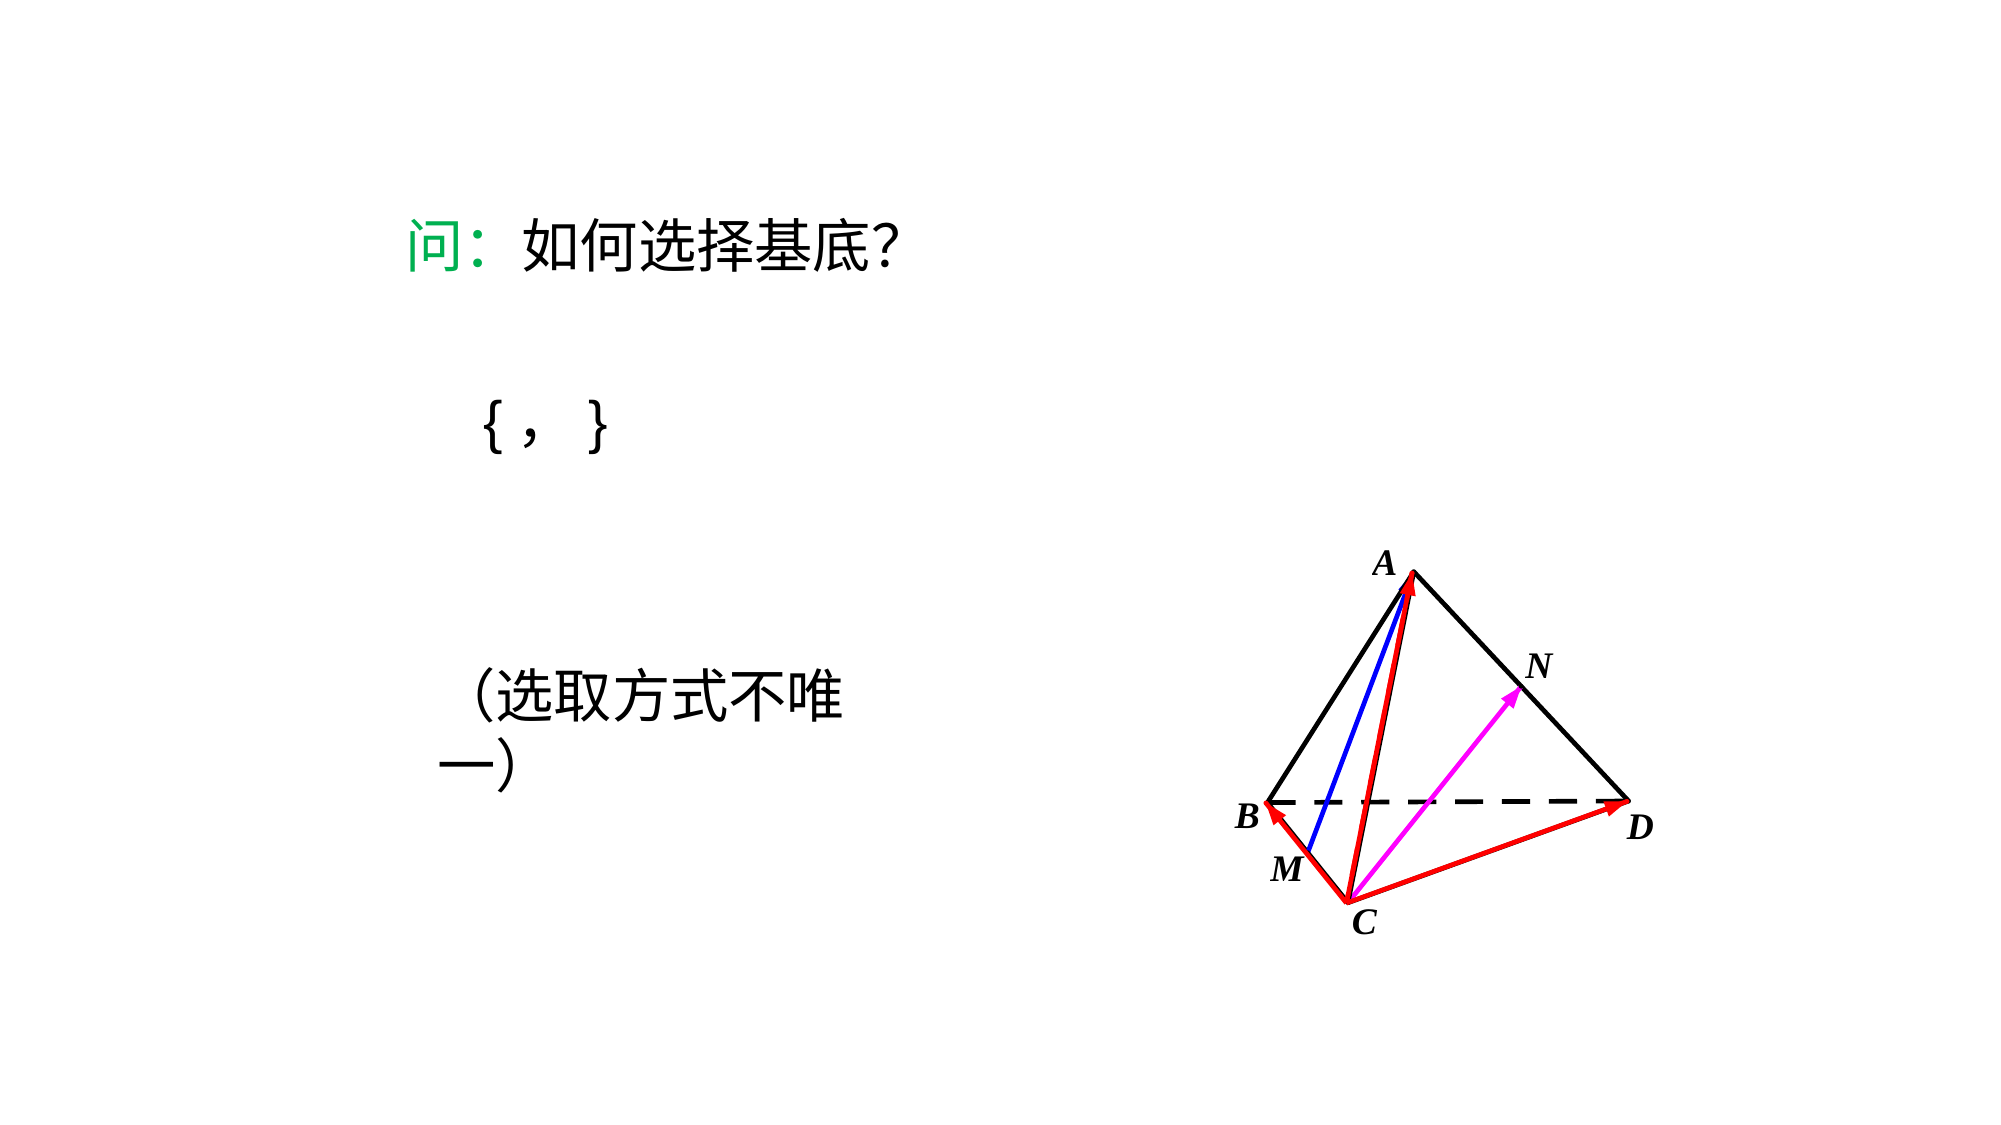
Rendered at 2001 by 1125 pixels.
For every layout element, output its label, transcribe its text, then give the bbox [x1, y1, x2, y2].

picture [1218, 525, 1674, 961]
text_box 问：如何选择基底？ [390, 202, 1688, 287]
text_box （选取方式不唯一） [422, 651, 964, 807]
